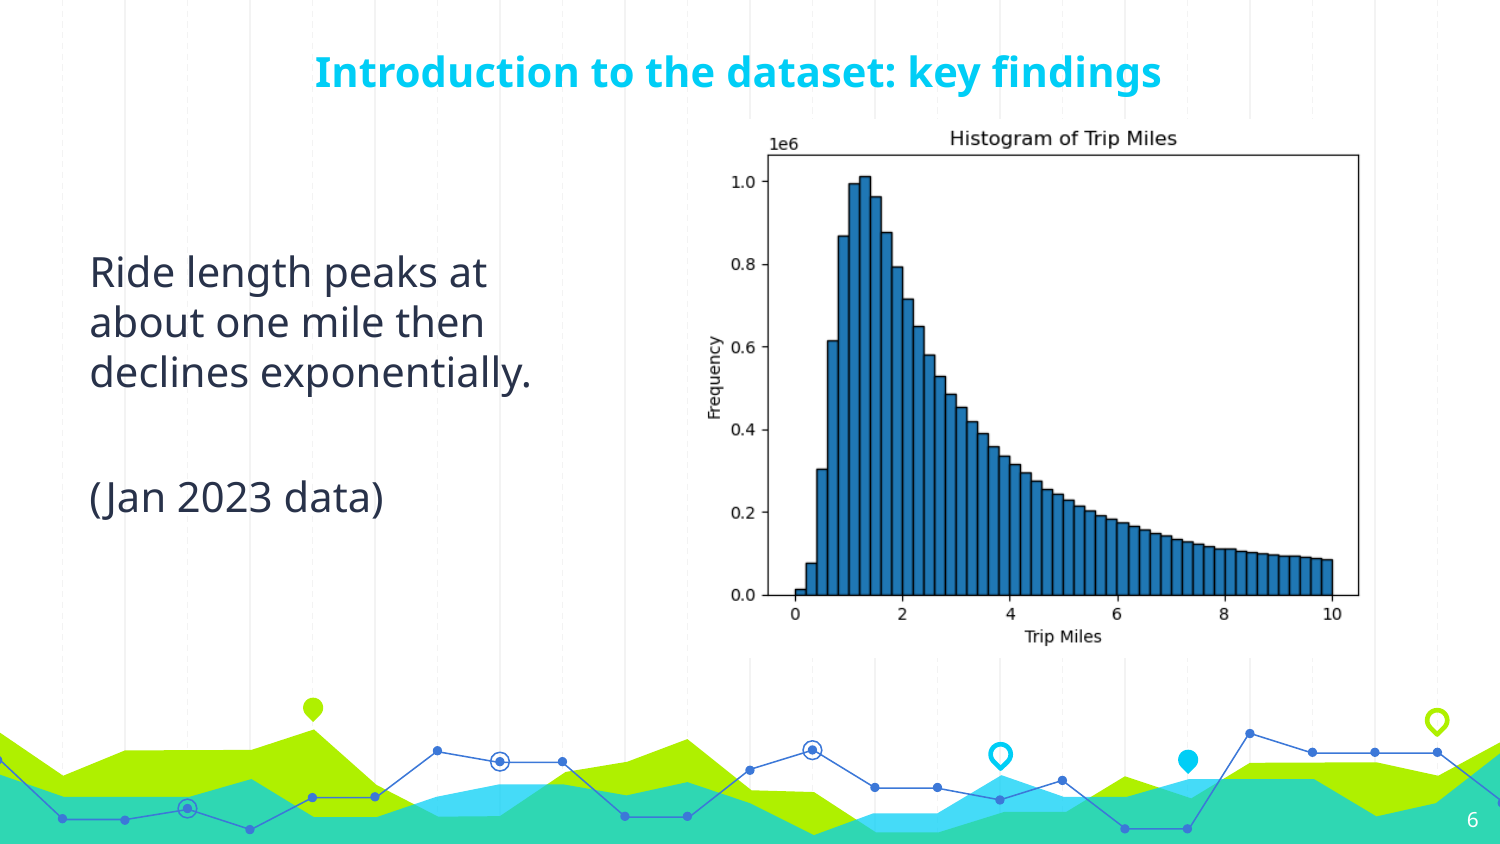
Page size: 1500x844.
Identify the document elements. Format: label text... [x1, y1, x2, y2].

title Introduction to the dataset: key findings [165, 0, 1313, 112]
picture [695, 118, 1370, 658]
slide_number ‹#› [1403, 791, 1494, 844]
list Ride length peaks at about one mile then declines exponentially. (Jan 2023 data) [74, 230, 624, 546]
